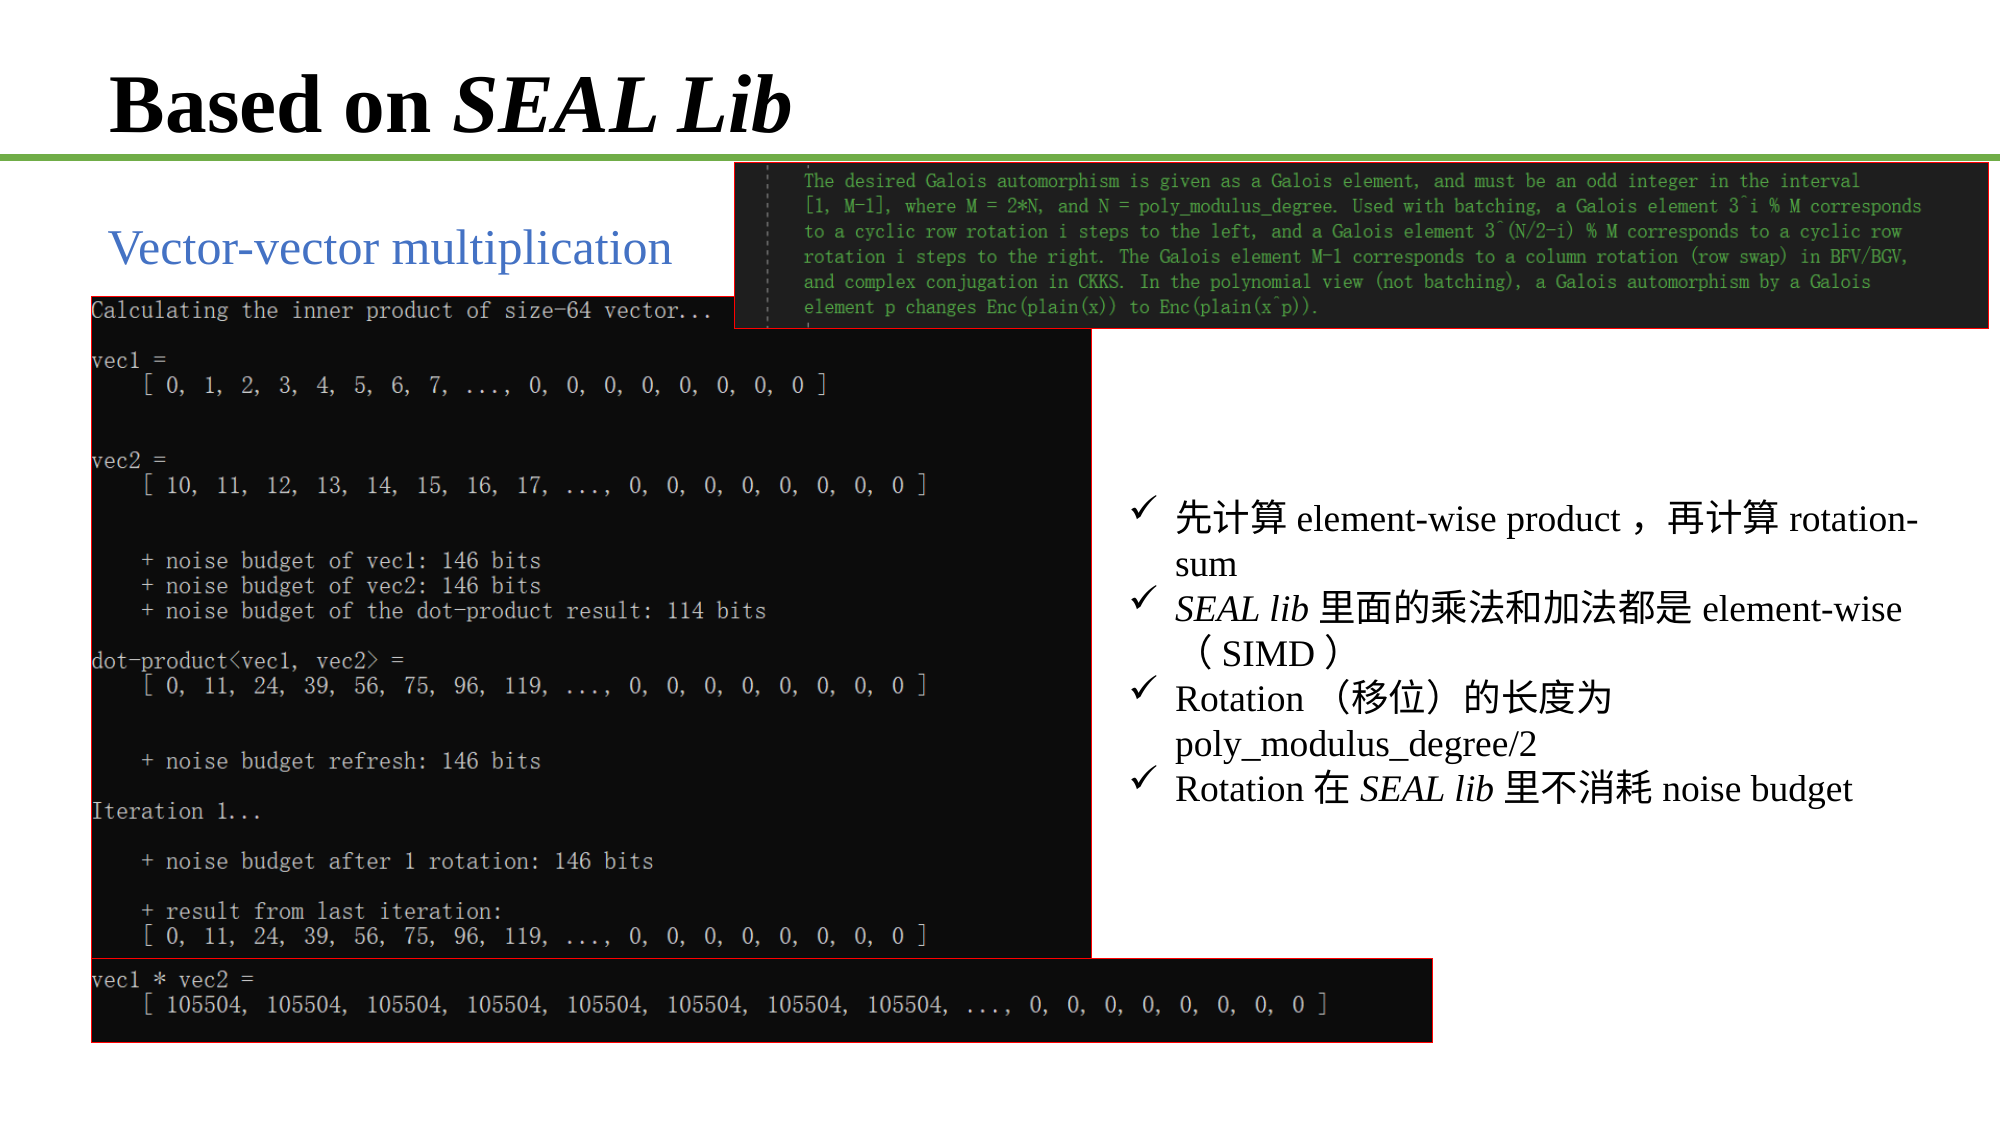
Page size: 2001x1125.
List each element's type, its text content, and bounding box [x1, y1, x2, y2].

text_box Based on SEAL Lib [95, 41, 809, 157]
text_box Vector-vector multiplication [92, 207, 689, 283]
text_box 先计算element-wise product，再计算rotation-sum SEAL lib里面的乘法和加法都是element-wise（SIMD） Rotation（移位）的长度为poly_modulus_degree/2 Rotation在SEAL lib里不消耗noise budget [1113, 486, 1989, 816]
picture [91, 162, 1989, 1043]
